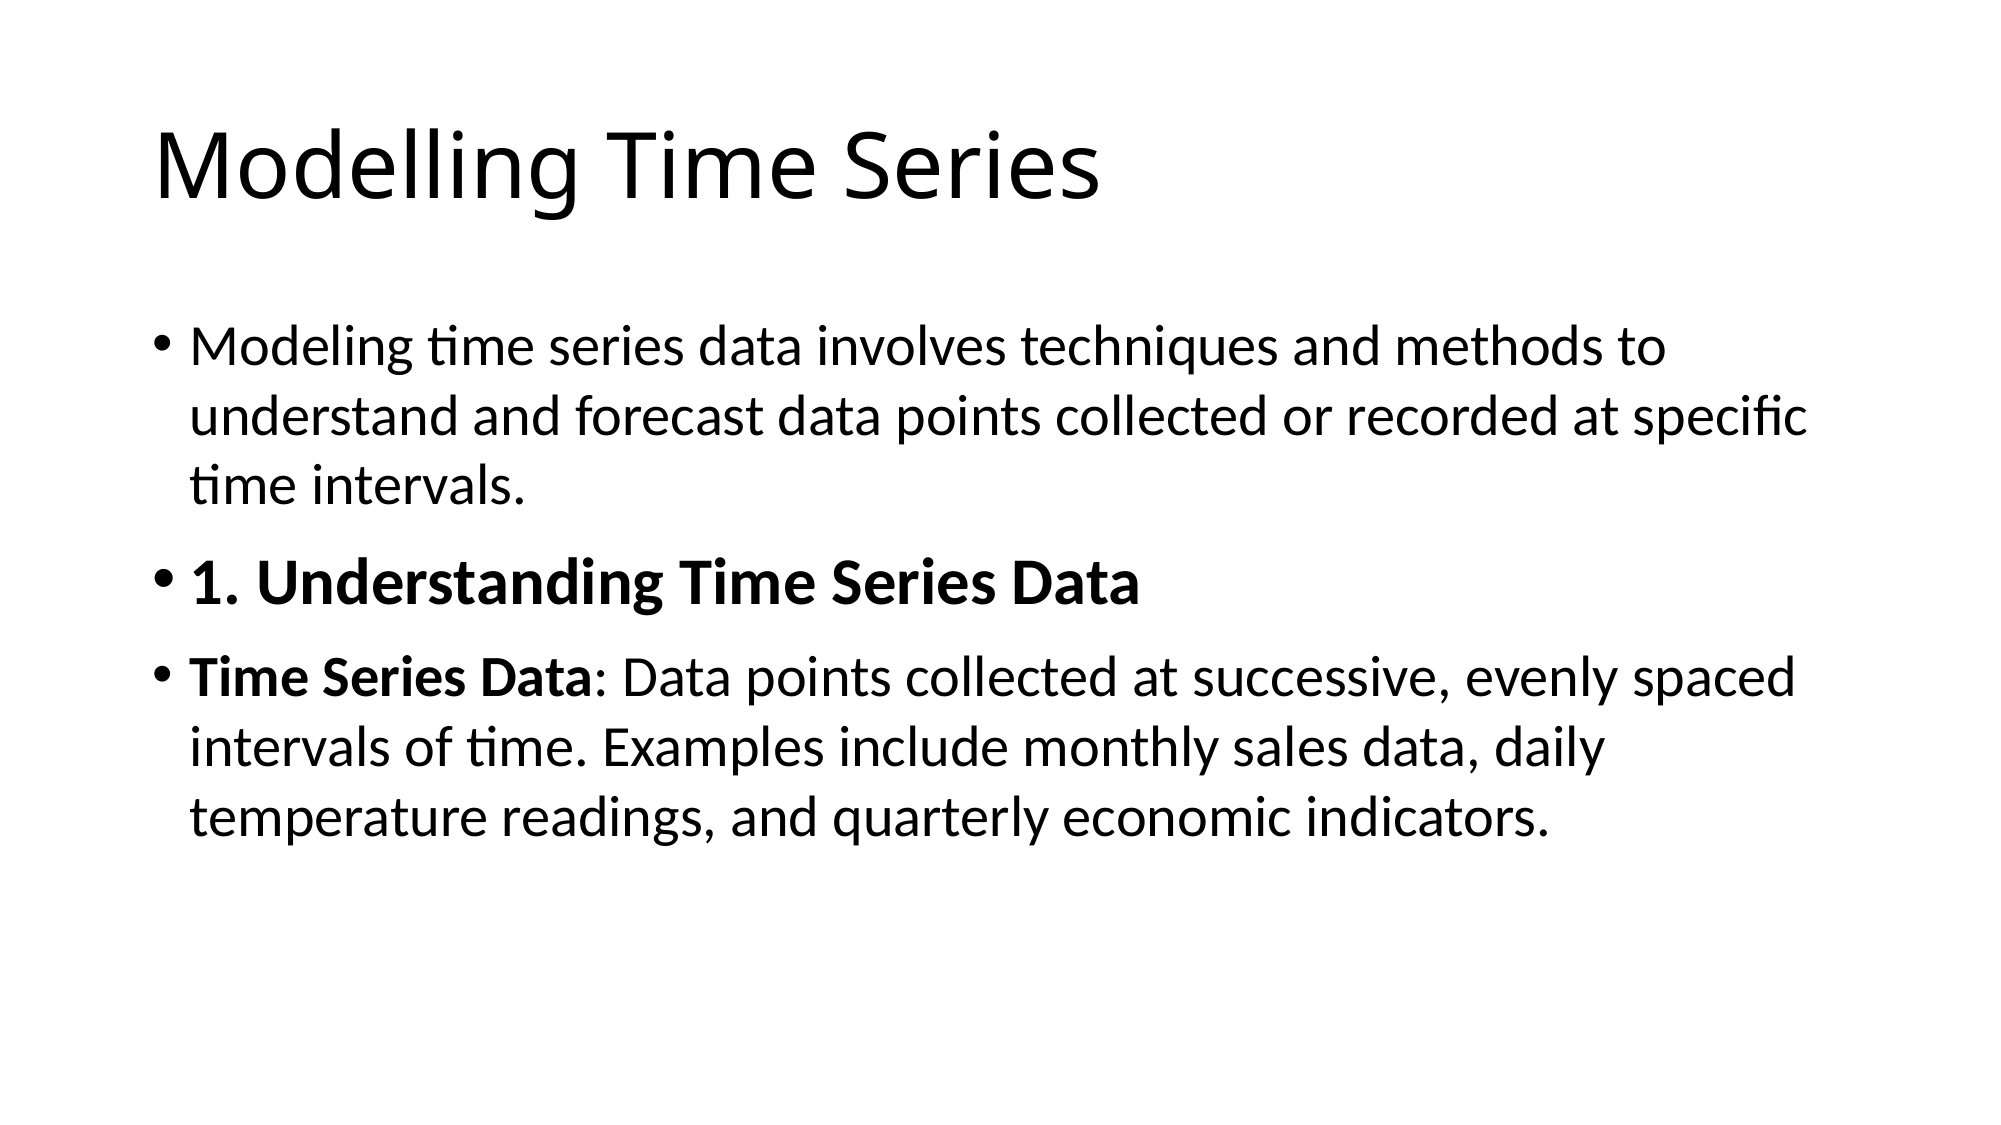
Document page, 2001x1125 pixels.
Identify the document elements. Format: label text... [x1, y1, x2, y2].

list Modeling time series data involves techniques and methods to understand and forecast data points collected or recorded at specific time intervals. 1. Understanding Time Series Data Time Series Data: Data points collected at successive, evenly spaced intervals of time. Examples include monthly sales data, daily temperature readings, and quarterly economic indicators. [137, 299, 1863, 1125]
title Modelling Time Series [137, 59, 1863, 278]
